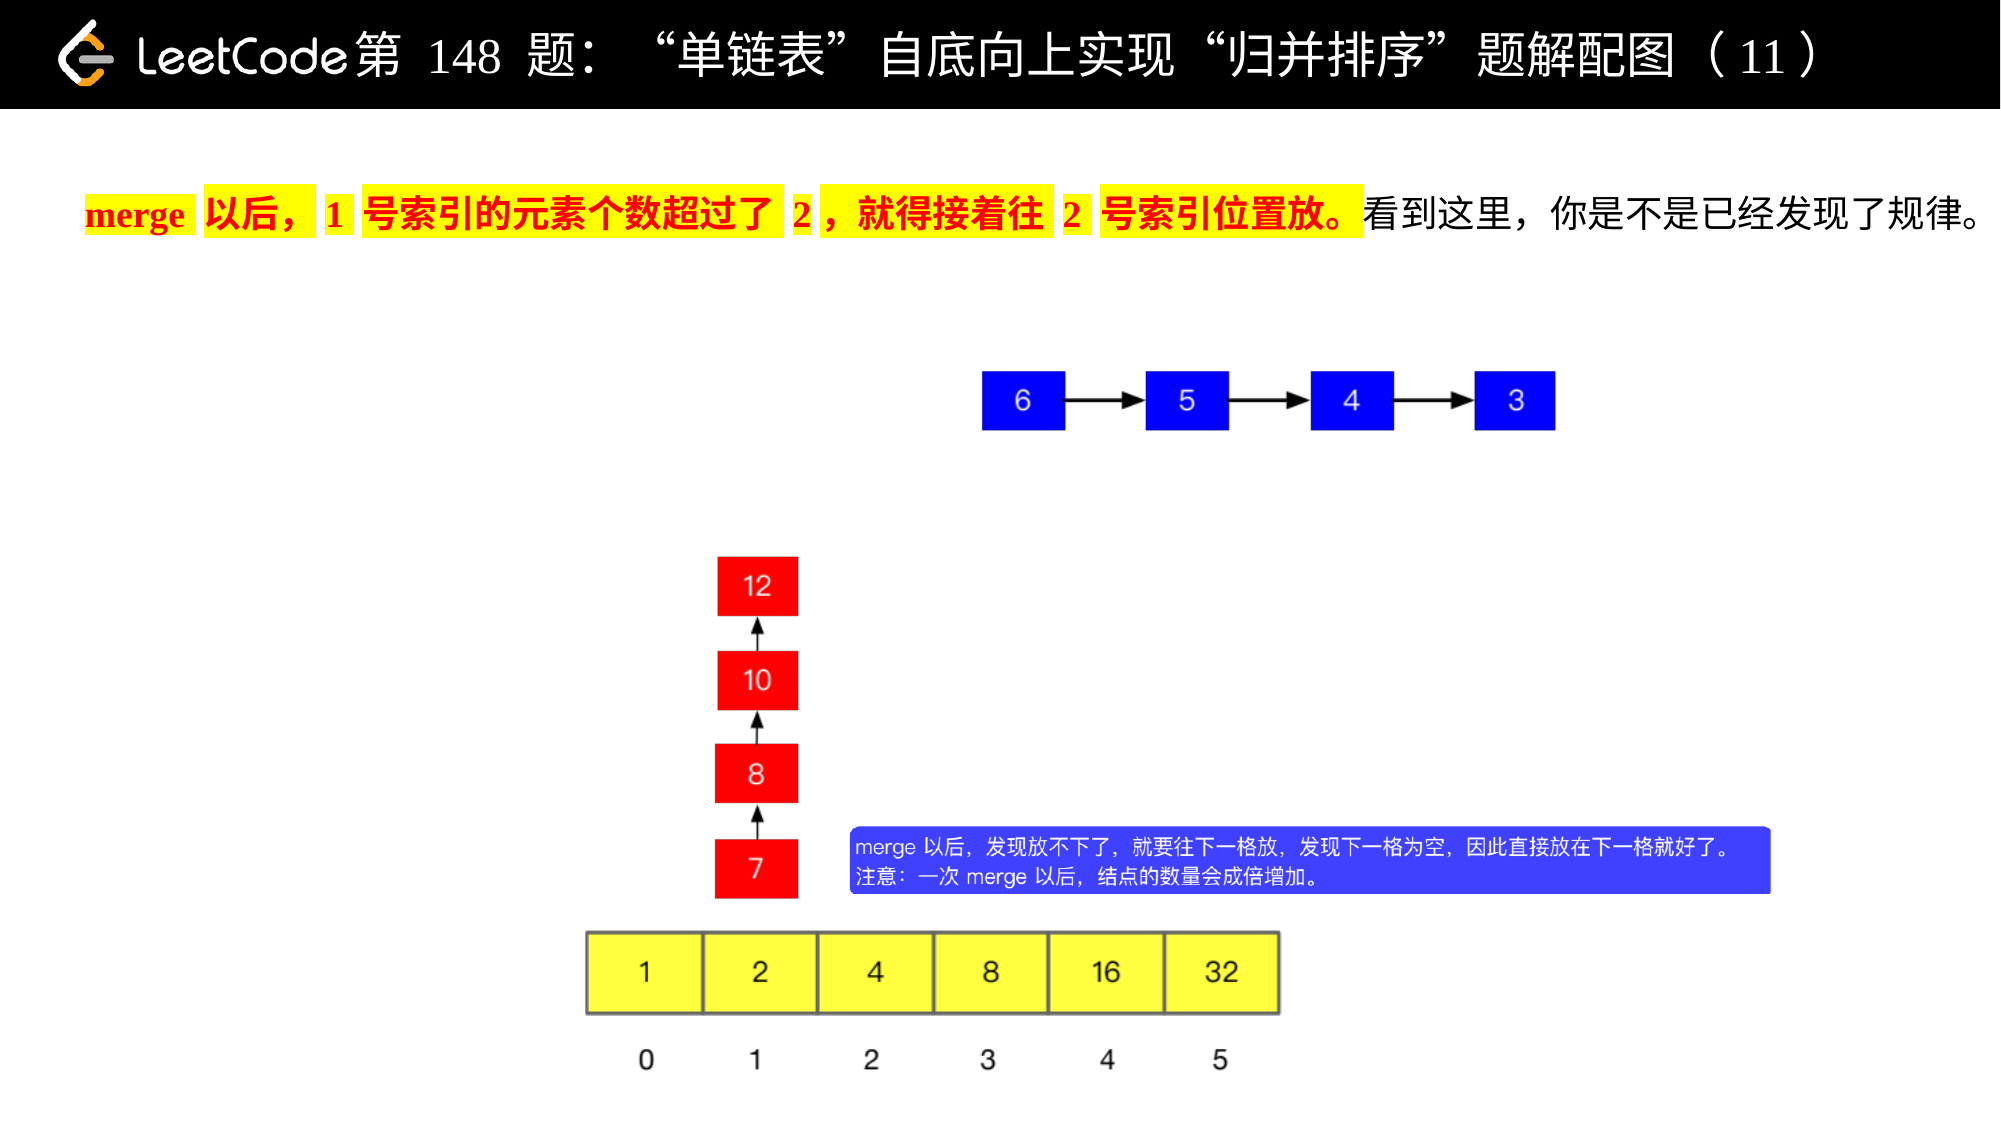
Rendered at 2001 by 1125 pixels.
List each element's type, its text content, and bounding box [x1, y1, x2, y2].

text_box merge 以后，1 号索引的元素个数超过了 2，就得接着往 2 号索引位置放。看到这里，你是不是已经发现了规律。 [70, 182, 1983, 243]
text_box 第 148 题：“单链表”自底向上实现“归并排序”题解配图（11） [338, 16, 1864, 92]
picture [585, 370, 1771, 1084]
picture [57, 14, 347, 100]
